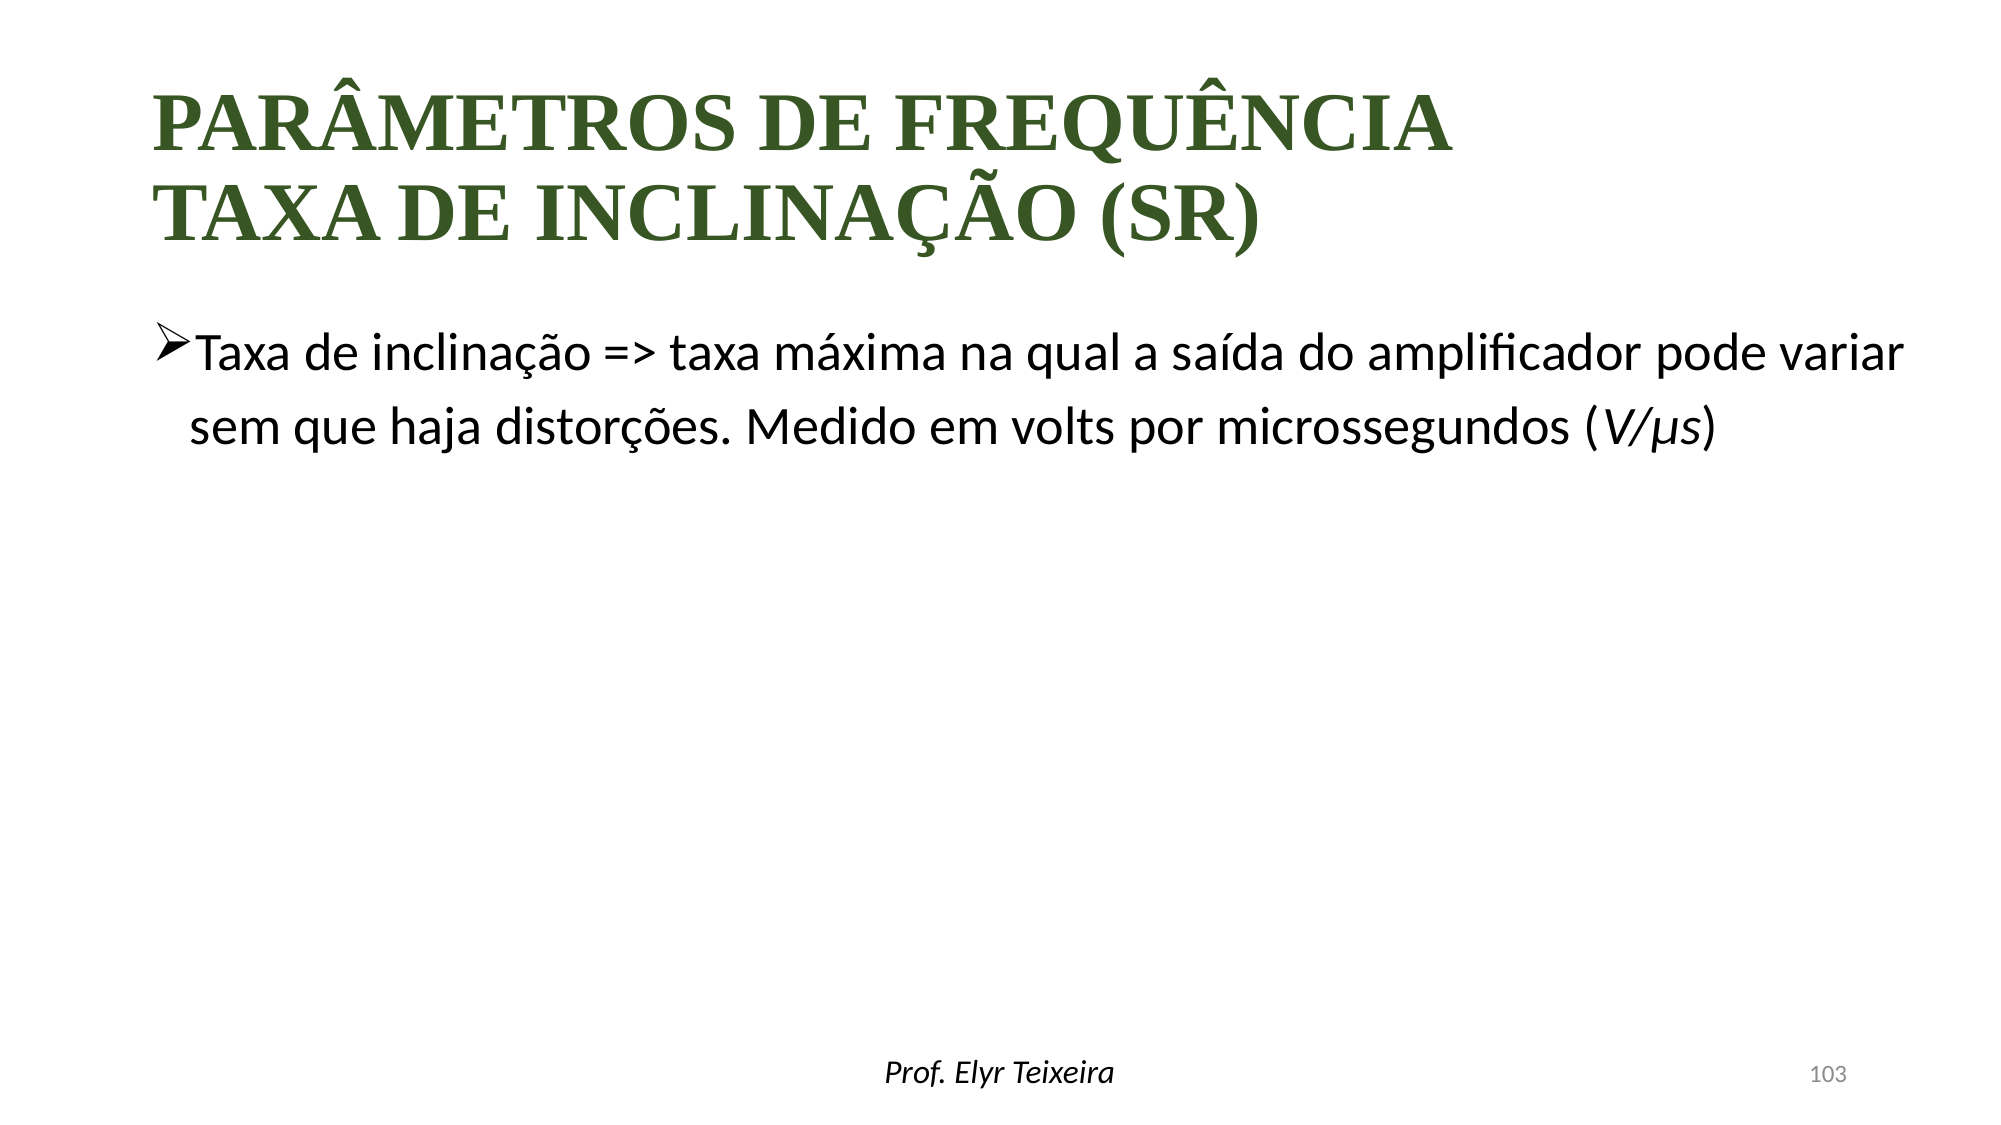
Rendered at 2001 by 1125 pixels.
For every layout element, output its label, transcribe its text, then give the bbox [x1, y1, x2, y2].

footer Prof. Elyr Teixeira [662, 1042, 1338, 1103]
title Parâmetros de frequência taxa de inclinação (sr) [137, 59, 1948, 278]
slide_number 103 [1412, 1042, 1863, 1103]
